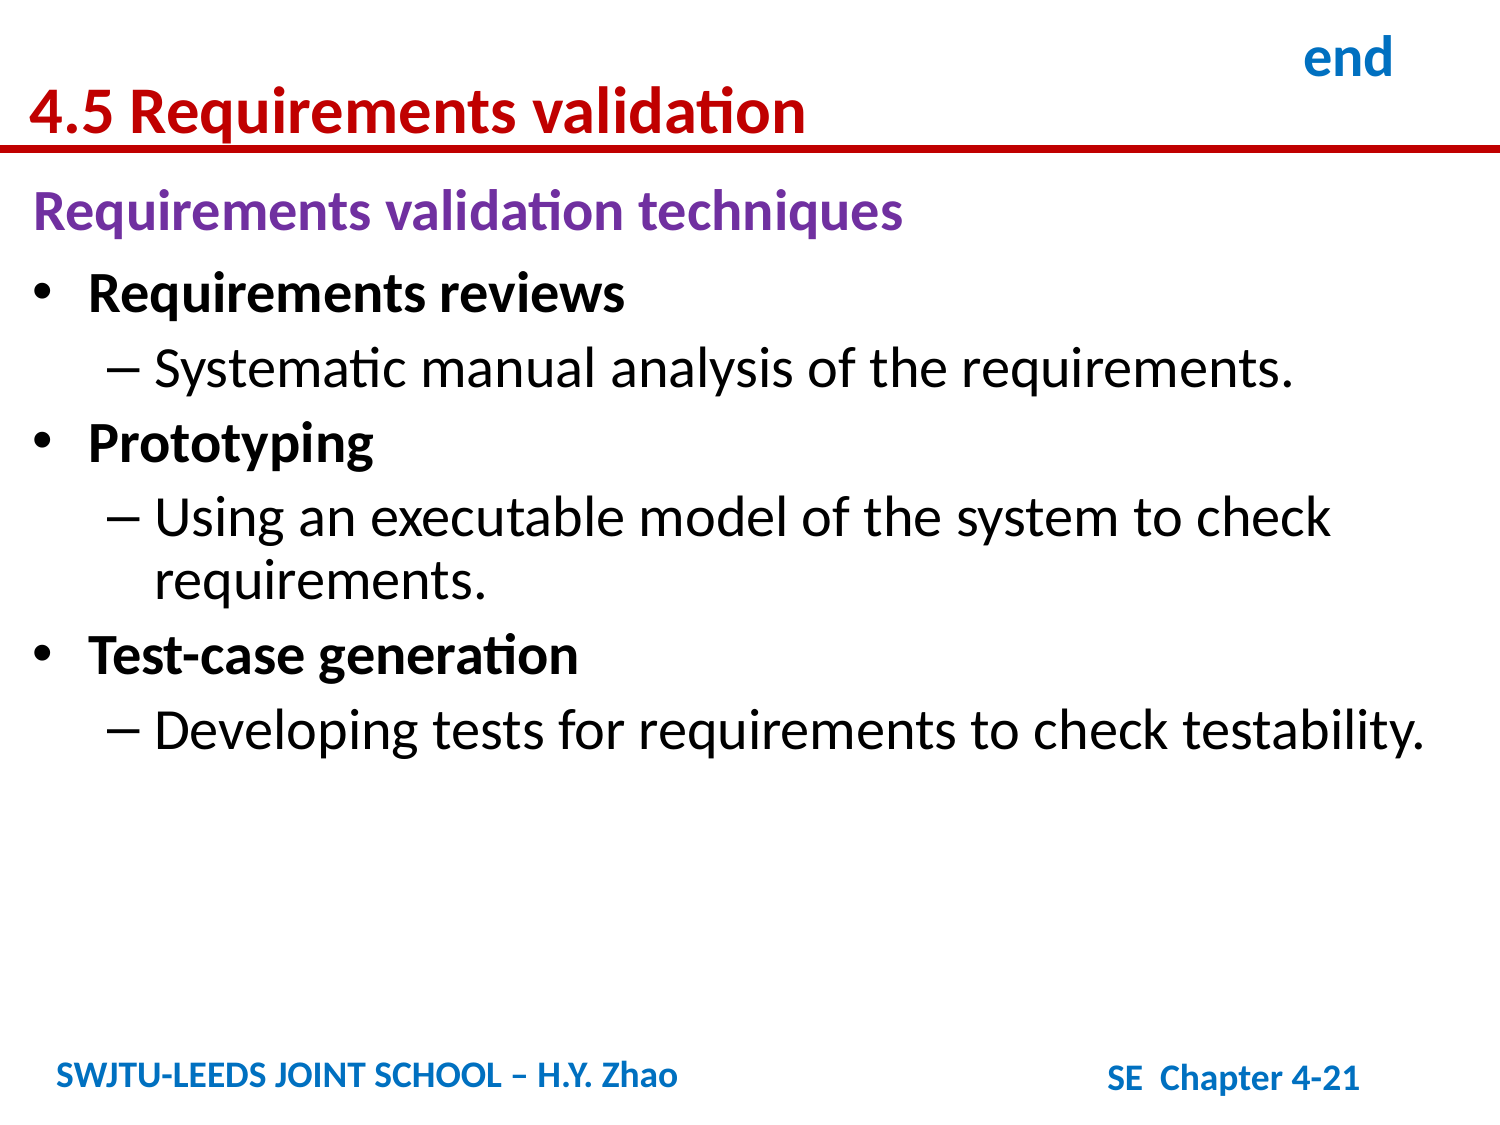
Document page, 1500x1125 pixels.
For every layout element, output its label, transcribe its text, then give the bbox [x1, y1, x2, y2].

text_box end [1288, 10, 1491, 96]
text_box Requirements validation techniques [19, 164, 919, 249]
slide_number SE Chapter 4-21 [1092, 1045, 1484, 1106]
text_box 4.5 Requirements validation [15, 43, 988, 155]
text_box Requirements reviews Systematic manual analysis of the requirements. Prototyping Using an executable model of the system to check requirements. Test-case generation Developing tests for requirements to check testability. [17, 255, 1443, 998]
footer SWJTU-LEEDS JOINT SCHOOL – H.Y. Zhao [41, 1042, 988, 1103]
